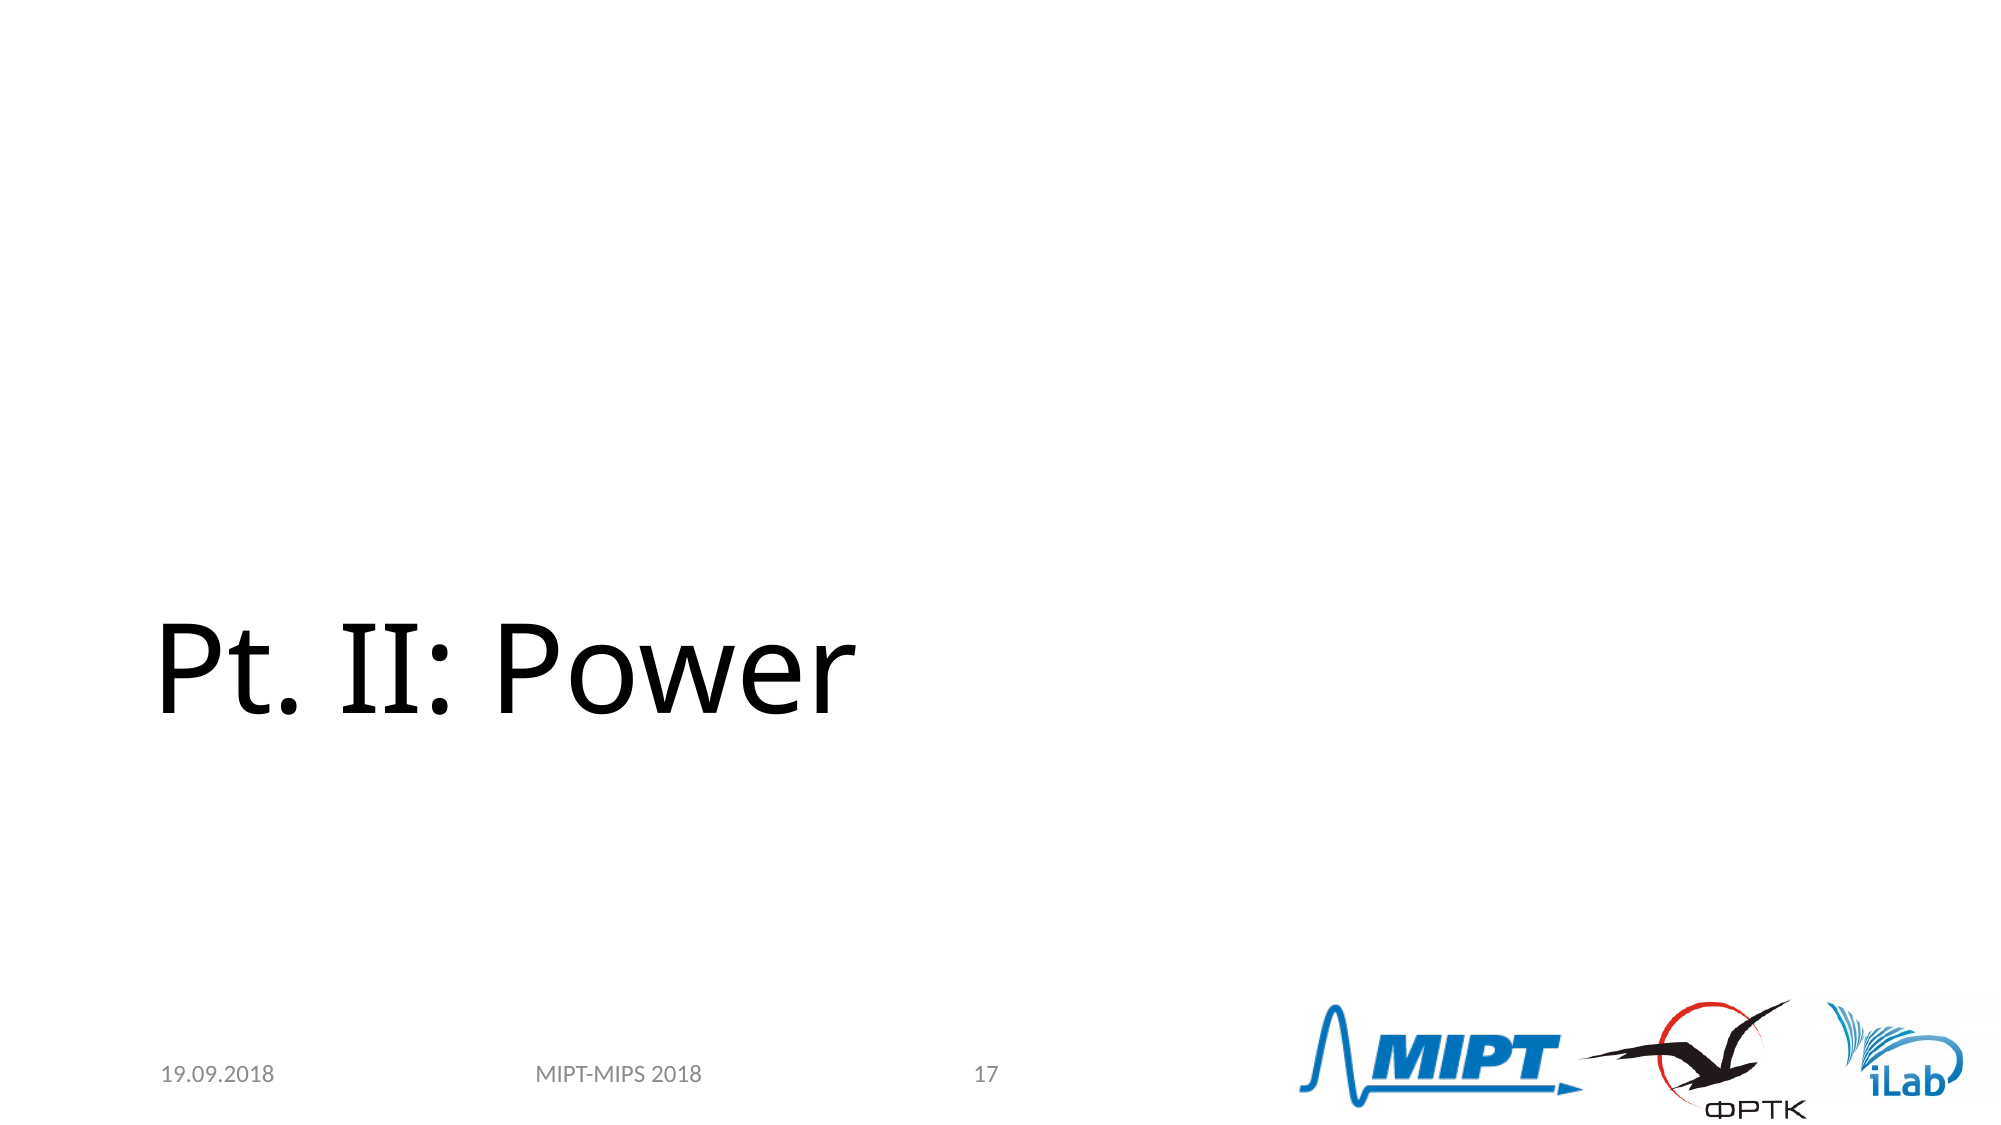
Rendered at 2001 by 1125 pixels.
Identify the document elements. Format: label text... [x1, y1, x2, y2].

picture [1219, 987, 1994, 1119]
footer MIPT-MIPS 2018 [500, 1042, 738, 1103]
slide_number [137, 1042, 298, 1103]
title Pt. II: Power [136, 280, 1862, 749]
